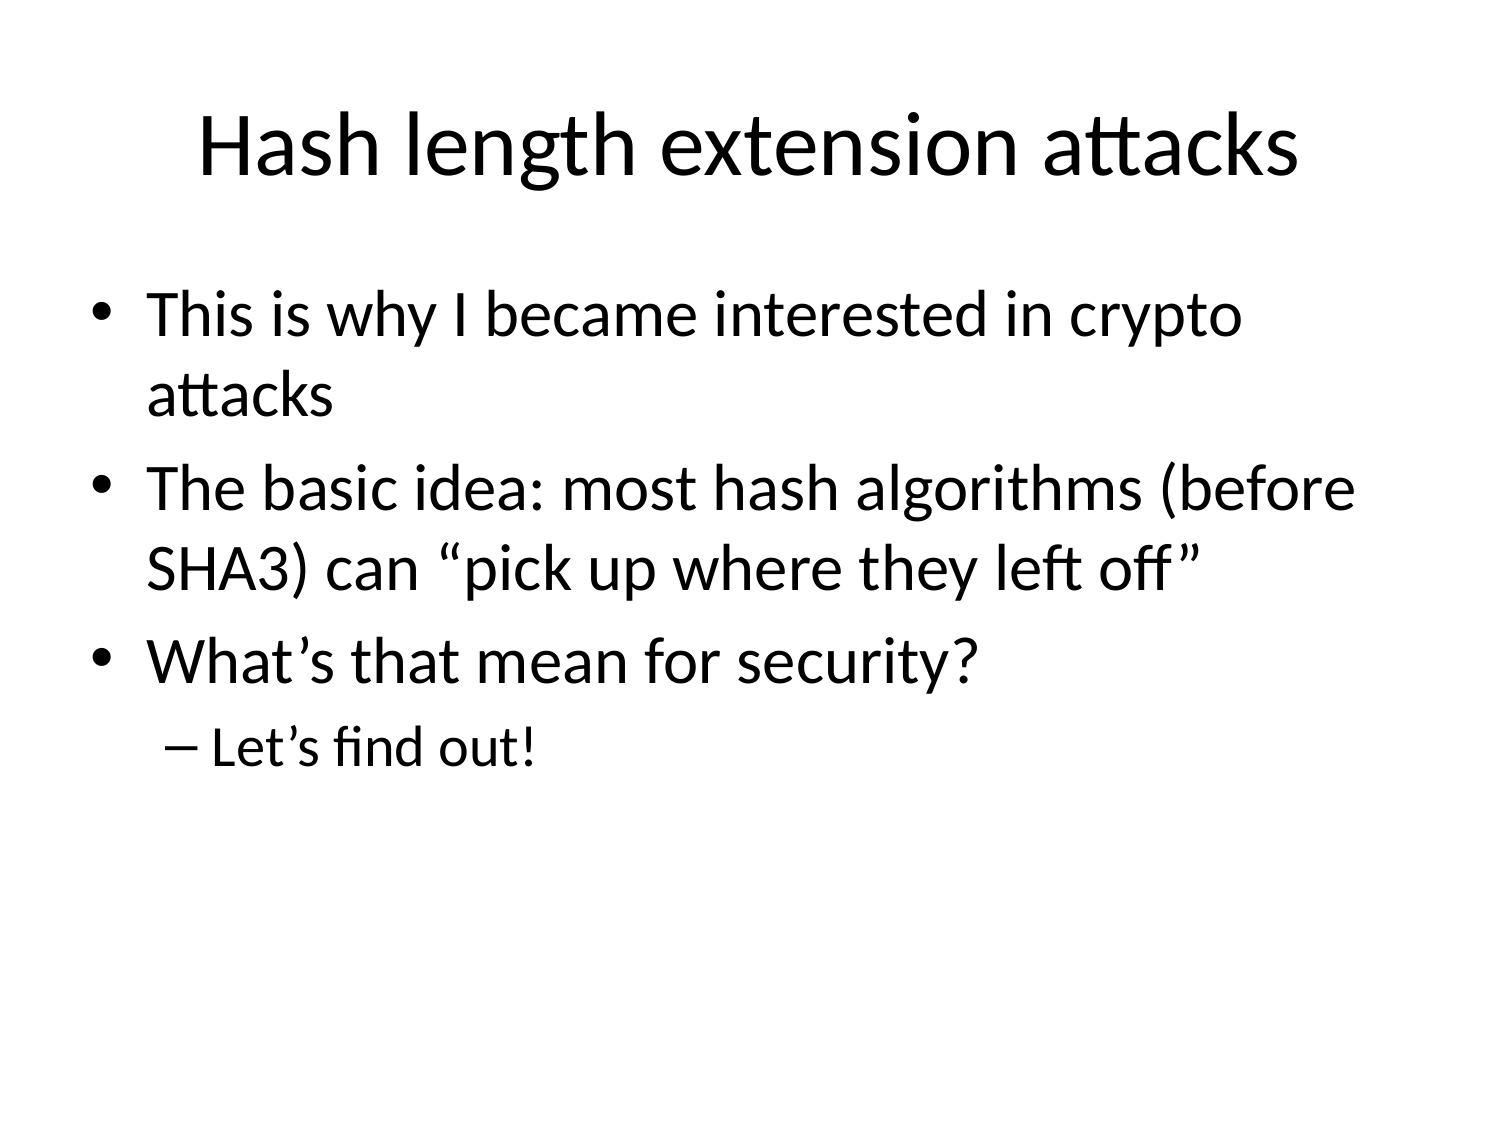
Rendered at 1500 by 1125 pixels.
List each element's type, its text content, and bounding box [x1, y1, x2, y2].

title Hash length extension attacks [75, 45, 1425, 233]
list This is why I became interested in crypto attacks The basic idea: most hash algorithms (before SHA3) can “pick up where they left off” What’s that mean for security? Let’s find out! [75, 262, 1425, 1005]
